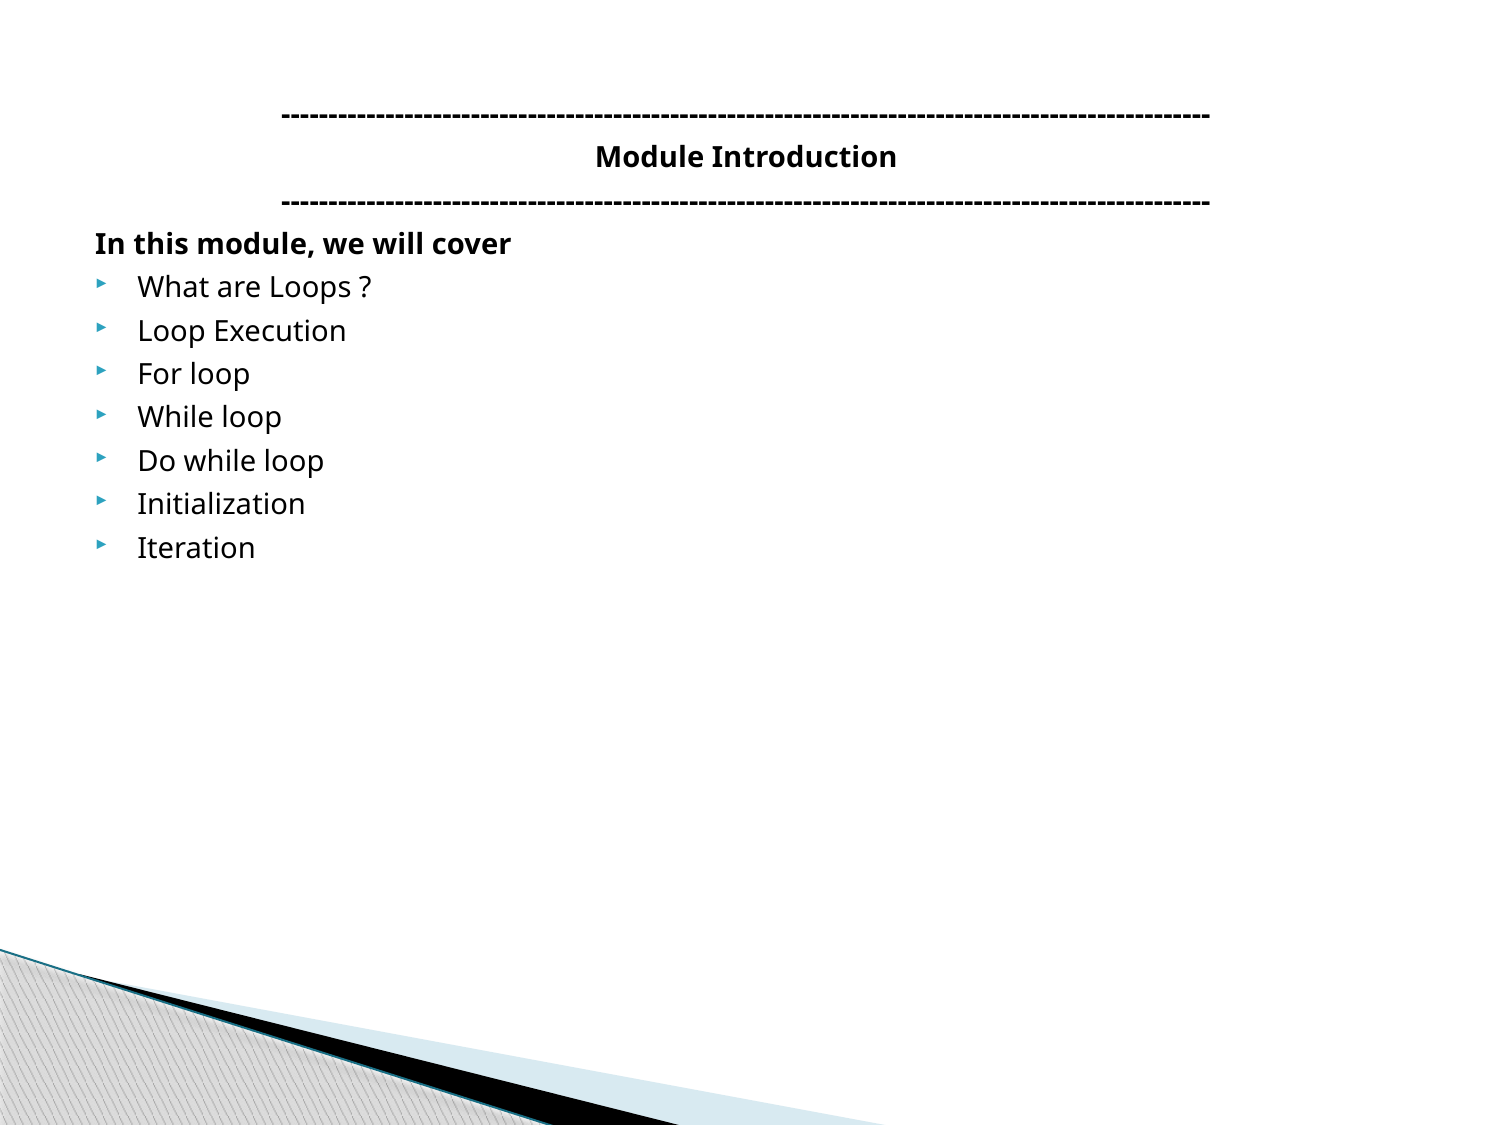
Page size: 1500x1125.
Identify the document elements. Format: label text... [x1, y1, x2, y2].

list -------------------------------------------------------------------------------------------------- Module Introduction -------------------------------------------------------------------------------------------------- In this module, we will cover What are Loops ? Loop Execution For loop While loop Do while loop Initialization Iteration [62, 87, 1413, 1050]
